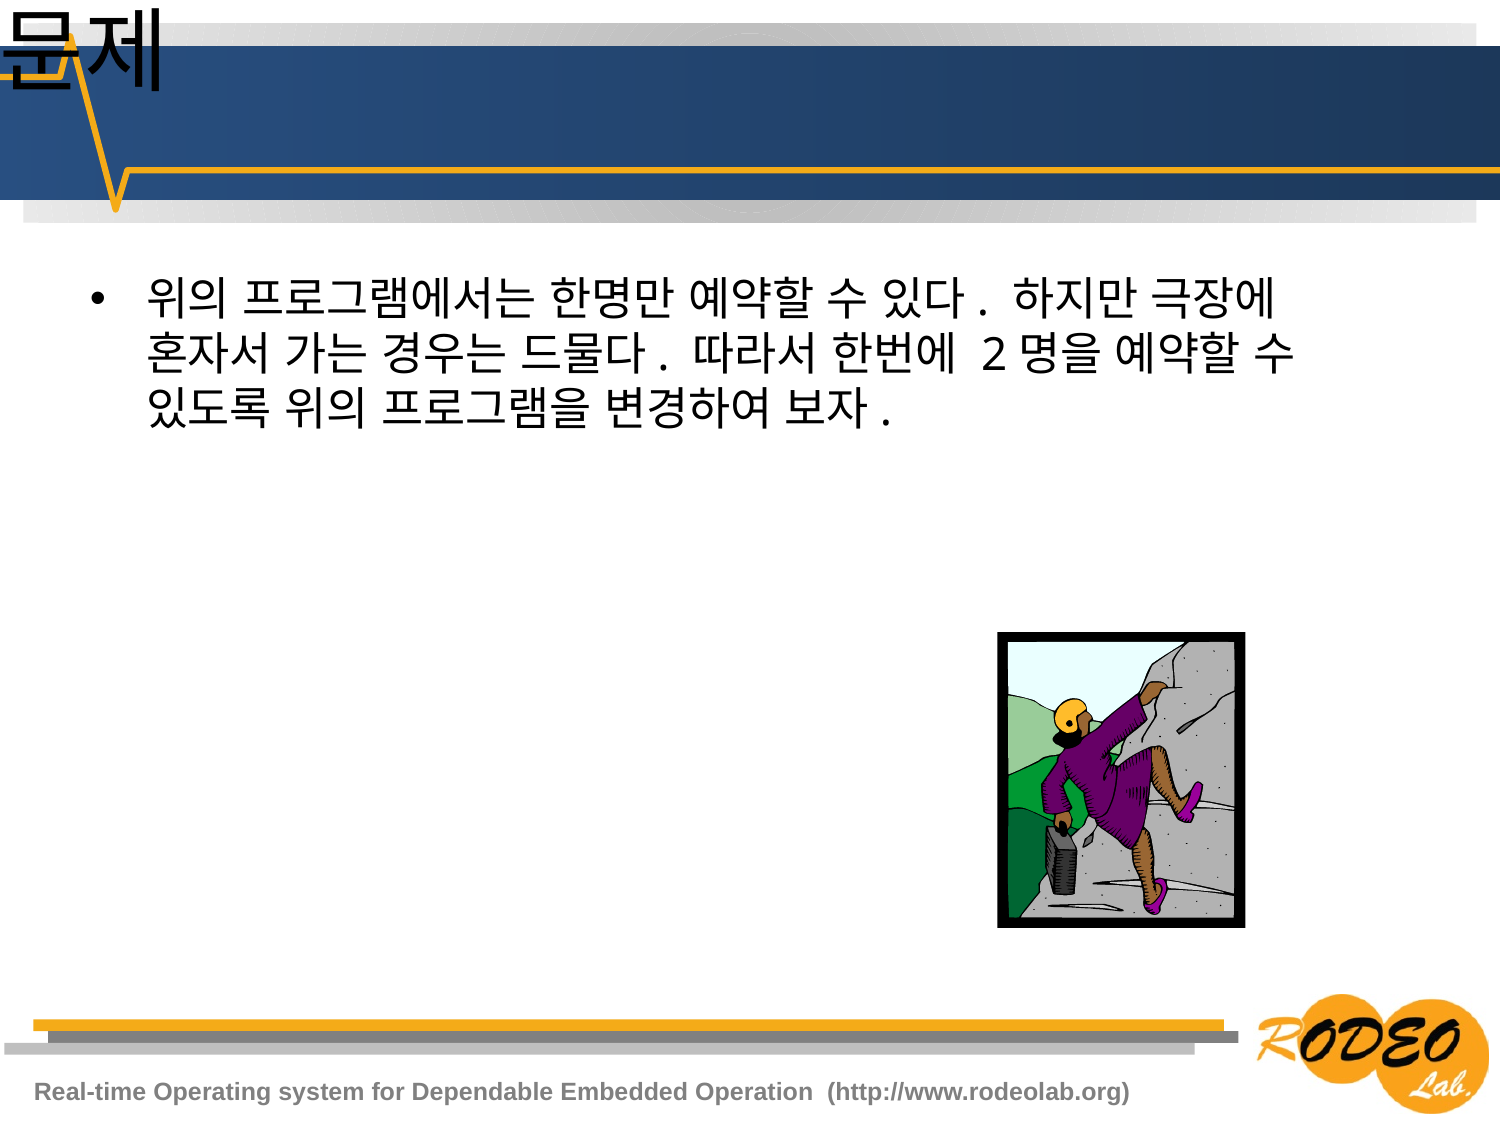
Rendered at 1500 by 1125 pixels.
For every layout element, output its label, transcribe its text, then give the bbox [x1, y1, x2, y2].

list 위의 프로그램에서는 한명만 예약할 수 있다. 하지만 극장에 혼자서 가는 경우는 드물다. 따라서 한번에 2명을 예약할 수 있도록 위의 프로그램을 변경하여 보자. [75, 262, 1425, 985]
picture [996, 631, 1246, 929]
picture [1253, 994, 1489, 1114]
